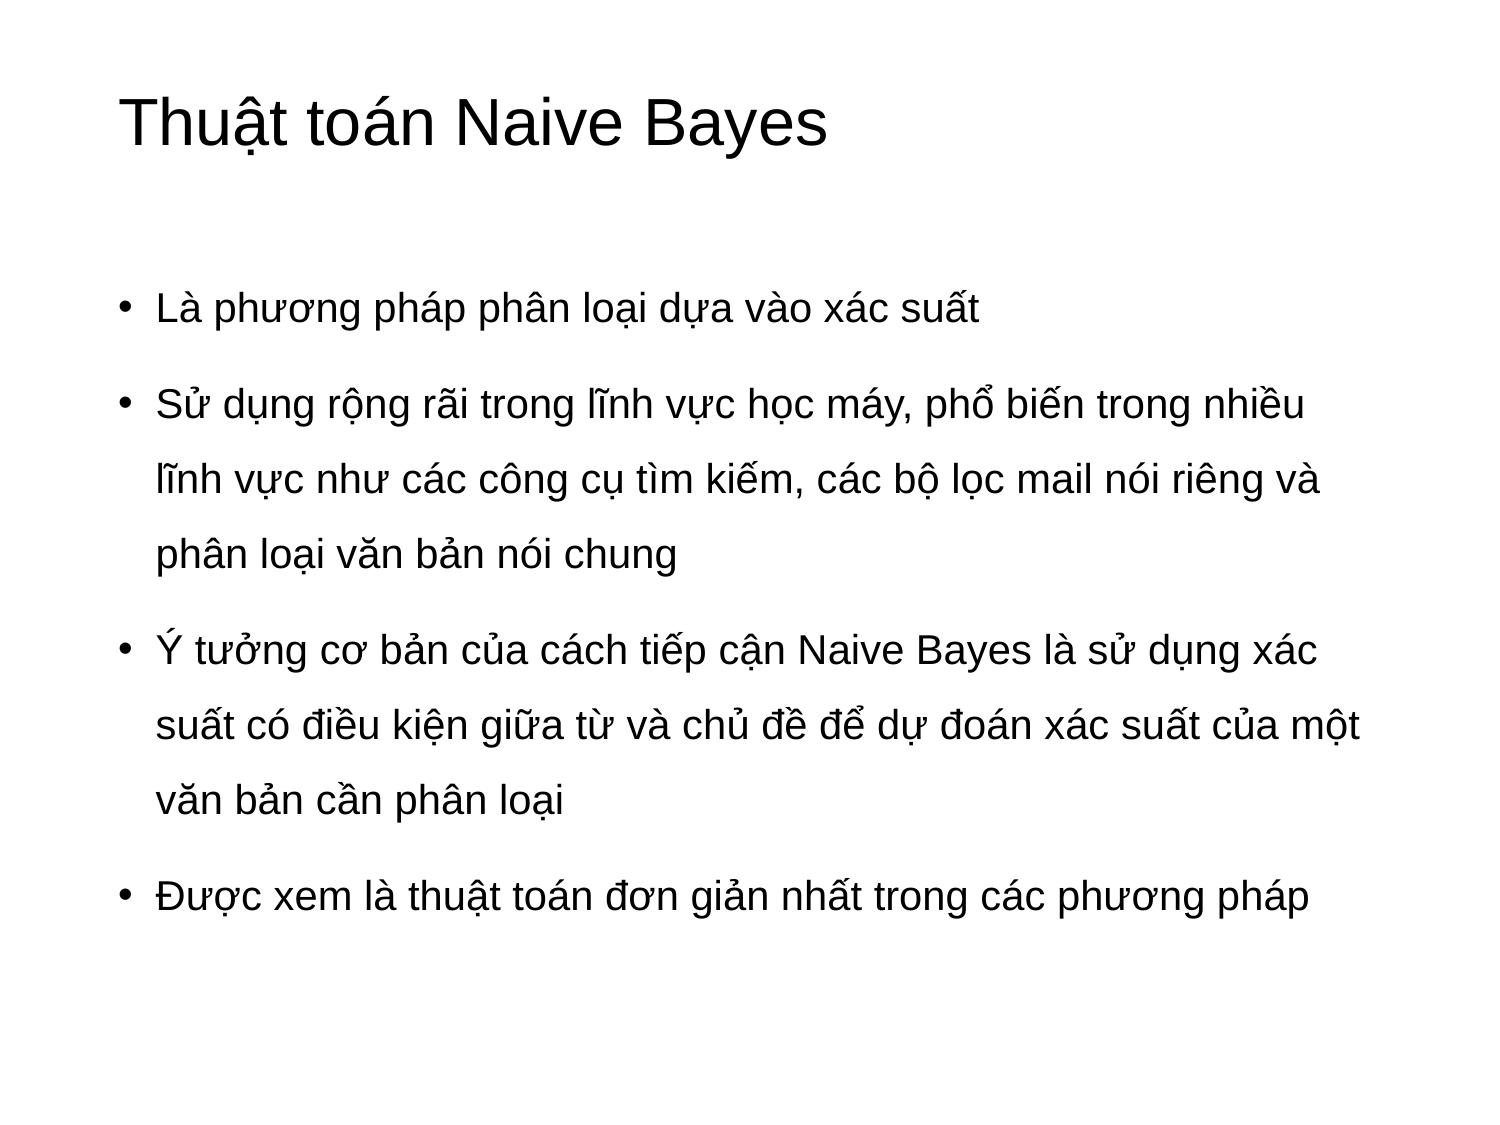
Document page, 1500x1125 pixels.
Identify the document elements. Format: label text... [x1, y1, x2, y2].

title Thuật toán Naive Bayes [103, 59, 1397, 188]
list Là phương pháp phân loại dựa vào xác suất Sử dụng rộng rãi trong lĩnh vực học máy, phổ biến trong nhiều lĩnh vực như các công cụ tìm kiếm, các bộ lọc mail nói riêng và phân loại văn bản nói chung Ý tưởng cơ bản của cách tiếp cận Naive Bayes là sử dụng xác suất có điều kiện giữa từ và chủ đề để dự đoán xác suất của một văn bản cần phân loại Được xem là thuật toán đơn giản nhất trong các phương pháp [103, 248, 1397, 1014]
